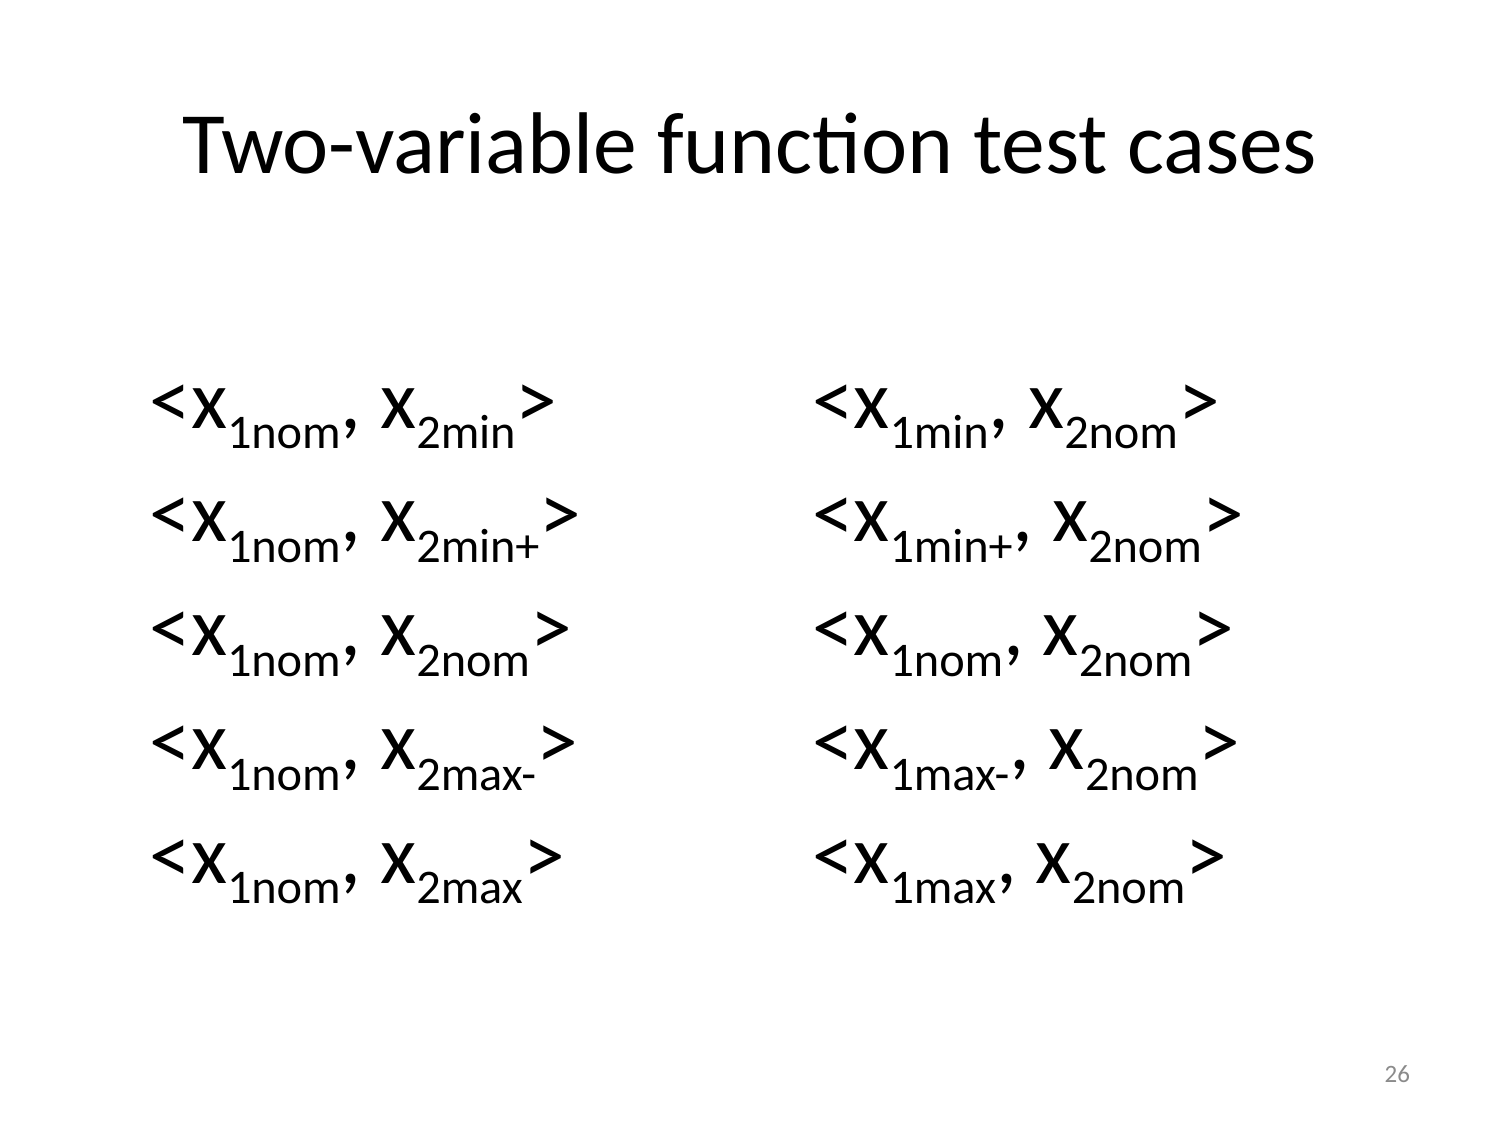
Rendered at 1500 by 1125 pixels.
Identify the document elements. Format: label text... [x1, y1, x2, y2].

title Two-variable function test cases [75, 45, 1425, 233]
text_box <x1min, x2nom> <x1min+, x2nom> <x1nom, x2nom> <x1max-, x2nom> <x1max, x2nom> [797, 337, 1413, 921]
text_box <x1nom, x2min> <x1nom, x2min+> <x1nom, x2nom> <x1nom, x2max-> <x1nom, x2max> [134, 337, 750, 921]
slide_number 26 [1074, 1042, 1425, 1103]
